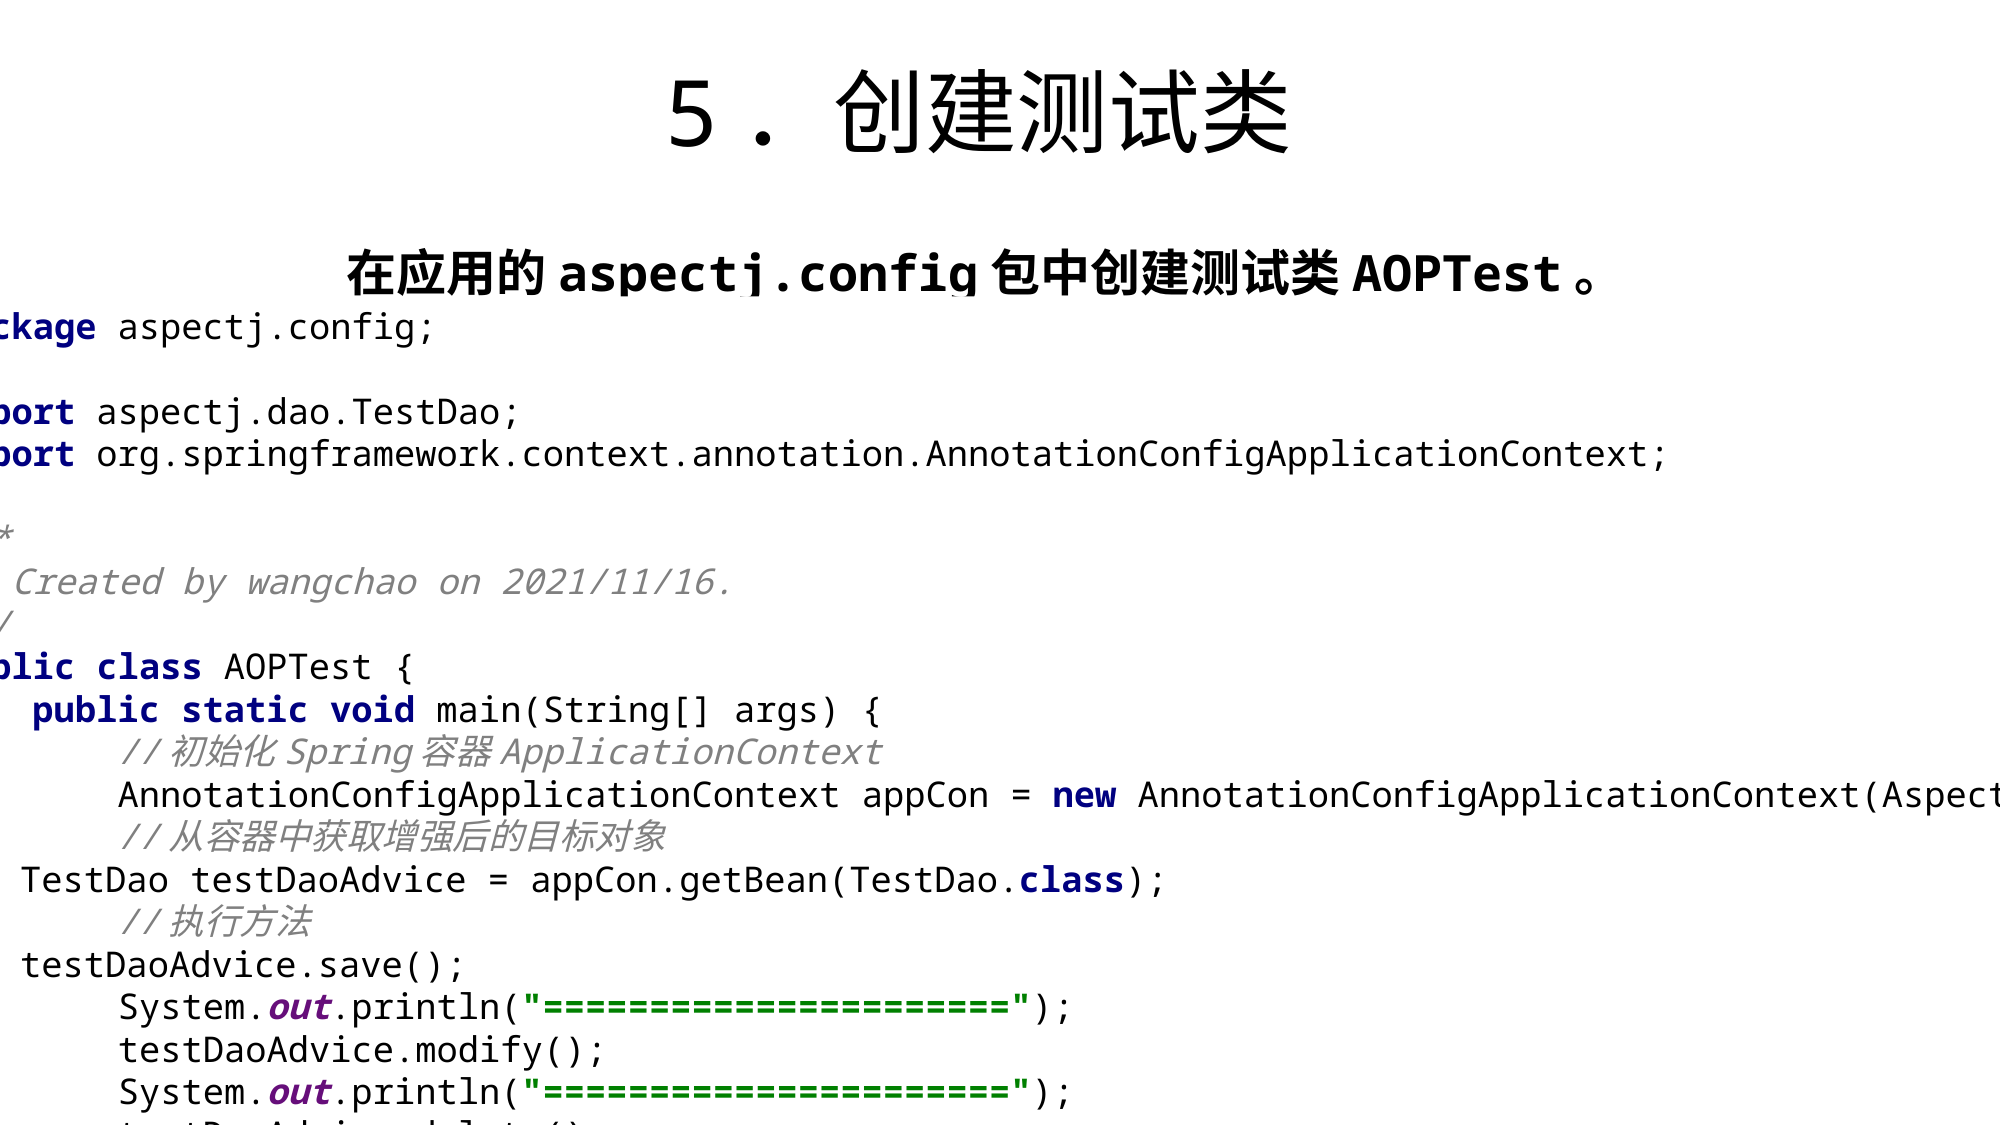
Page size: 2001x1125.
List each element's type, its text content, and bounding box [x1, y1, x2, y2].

text_box 5．创建测试类 [649, 60, 2000, 248]
text_box 在应用的aspectj.config包中创建测试类AOPTest。 [332, 233, 1712, 296]
text_box package aspectj.config; import aspectj.dao.TestDao; import org.springframework.context.annotation.AnnotationConfigApplicationContext; /** * Created by wangchao on 2021/11/16. */ public class AOPTest { public static void main(String[] args) { //初始化Spring容器ApplicationContext AnnotationConfigApplicationContext appCon = new AnnotationConfigApplicationContext(AspectAOPConfig.class); //从容器中获取增强后的目标对象 TestDao testDaoAdvice = appCon.getBean(TestDao.class); //执行方法 testDaoAdvice.save(); System.out.println("======================"); testDaoAdvice.modify(); System.out.println("======================"); testDaoAdvice.delete(); System.out.println("======================"); } } [0, 296, 2000, 1125]
